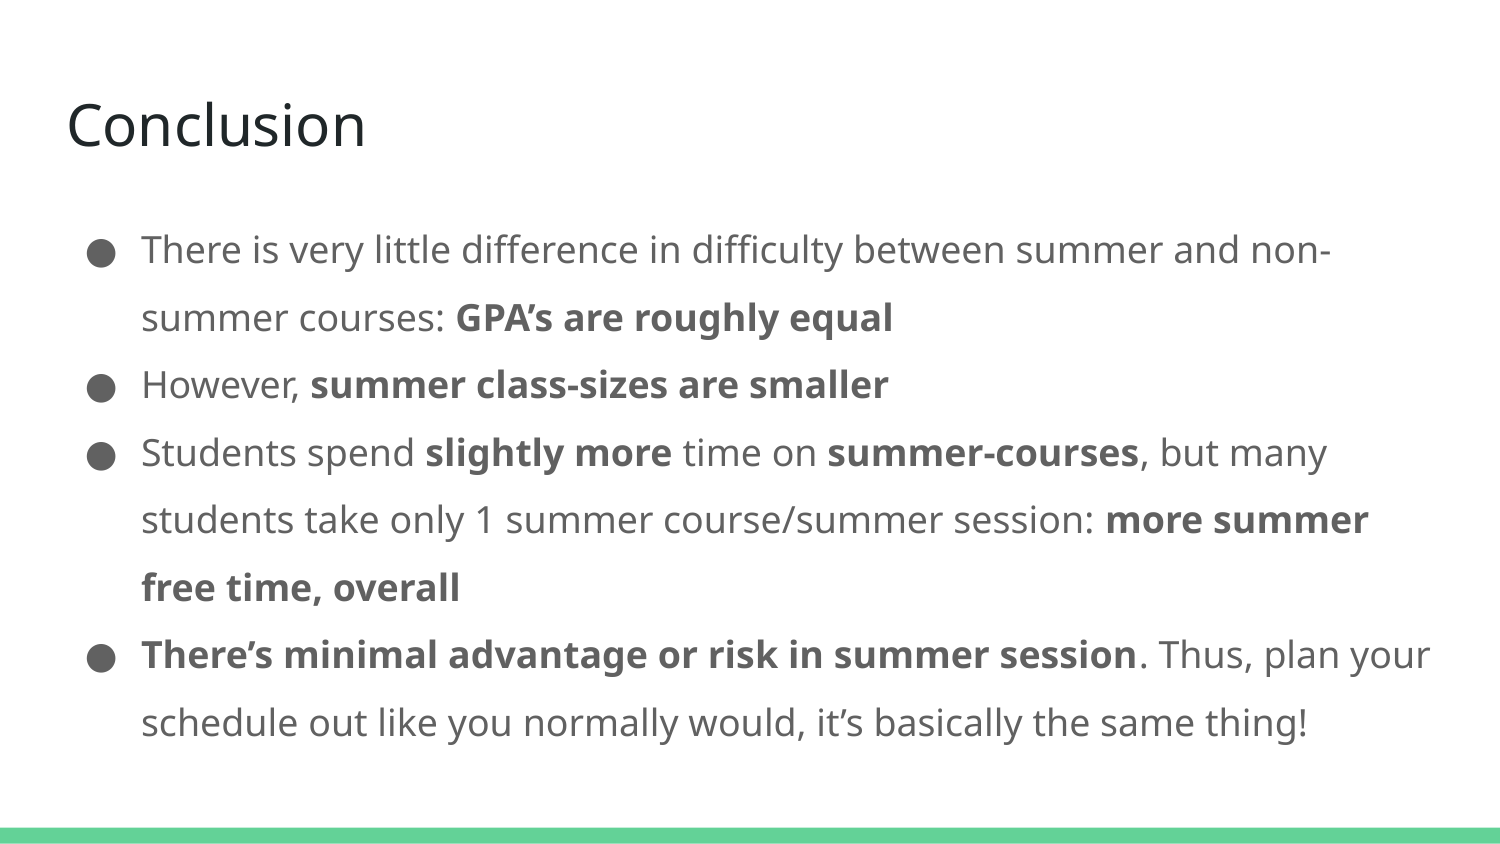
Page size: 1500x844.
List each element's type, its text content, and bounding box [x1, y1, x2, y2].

title Conclusion [51, 72, 1449, 167]
list There is very little difference in difficulty between summer and non-summer courses: GPA’s are roughly equal However, summer class-sizes are smaller Students spend slightly more time on summer-courses, but many students take only 1 summer course/summer session: more summer free time, overall There’s minimal advantage or risk in summer session. Thus, plan your schedule out like you normally would, it’s basically the same thing! [51, 189, 1449, 750]
